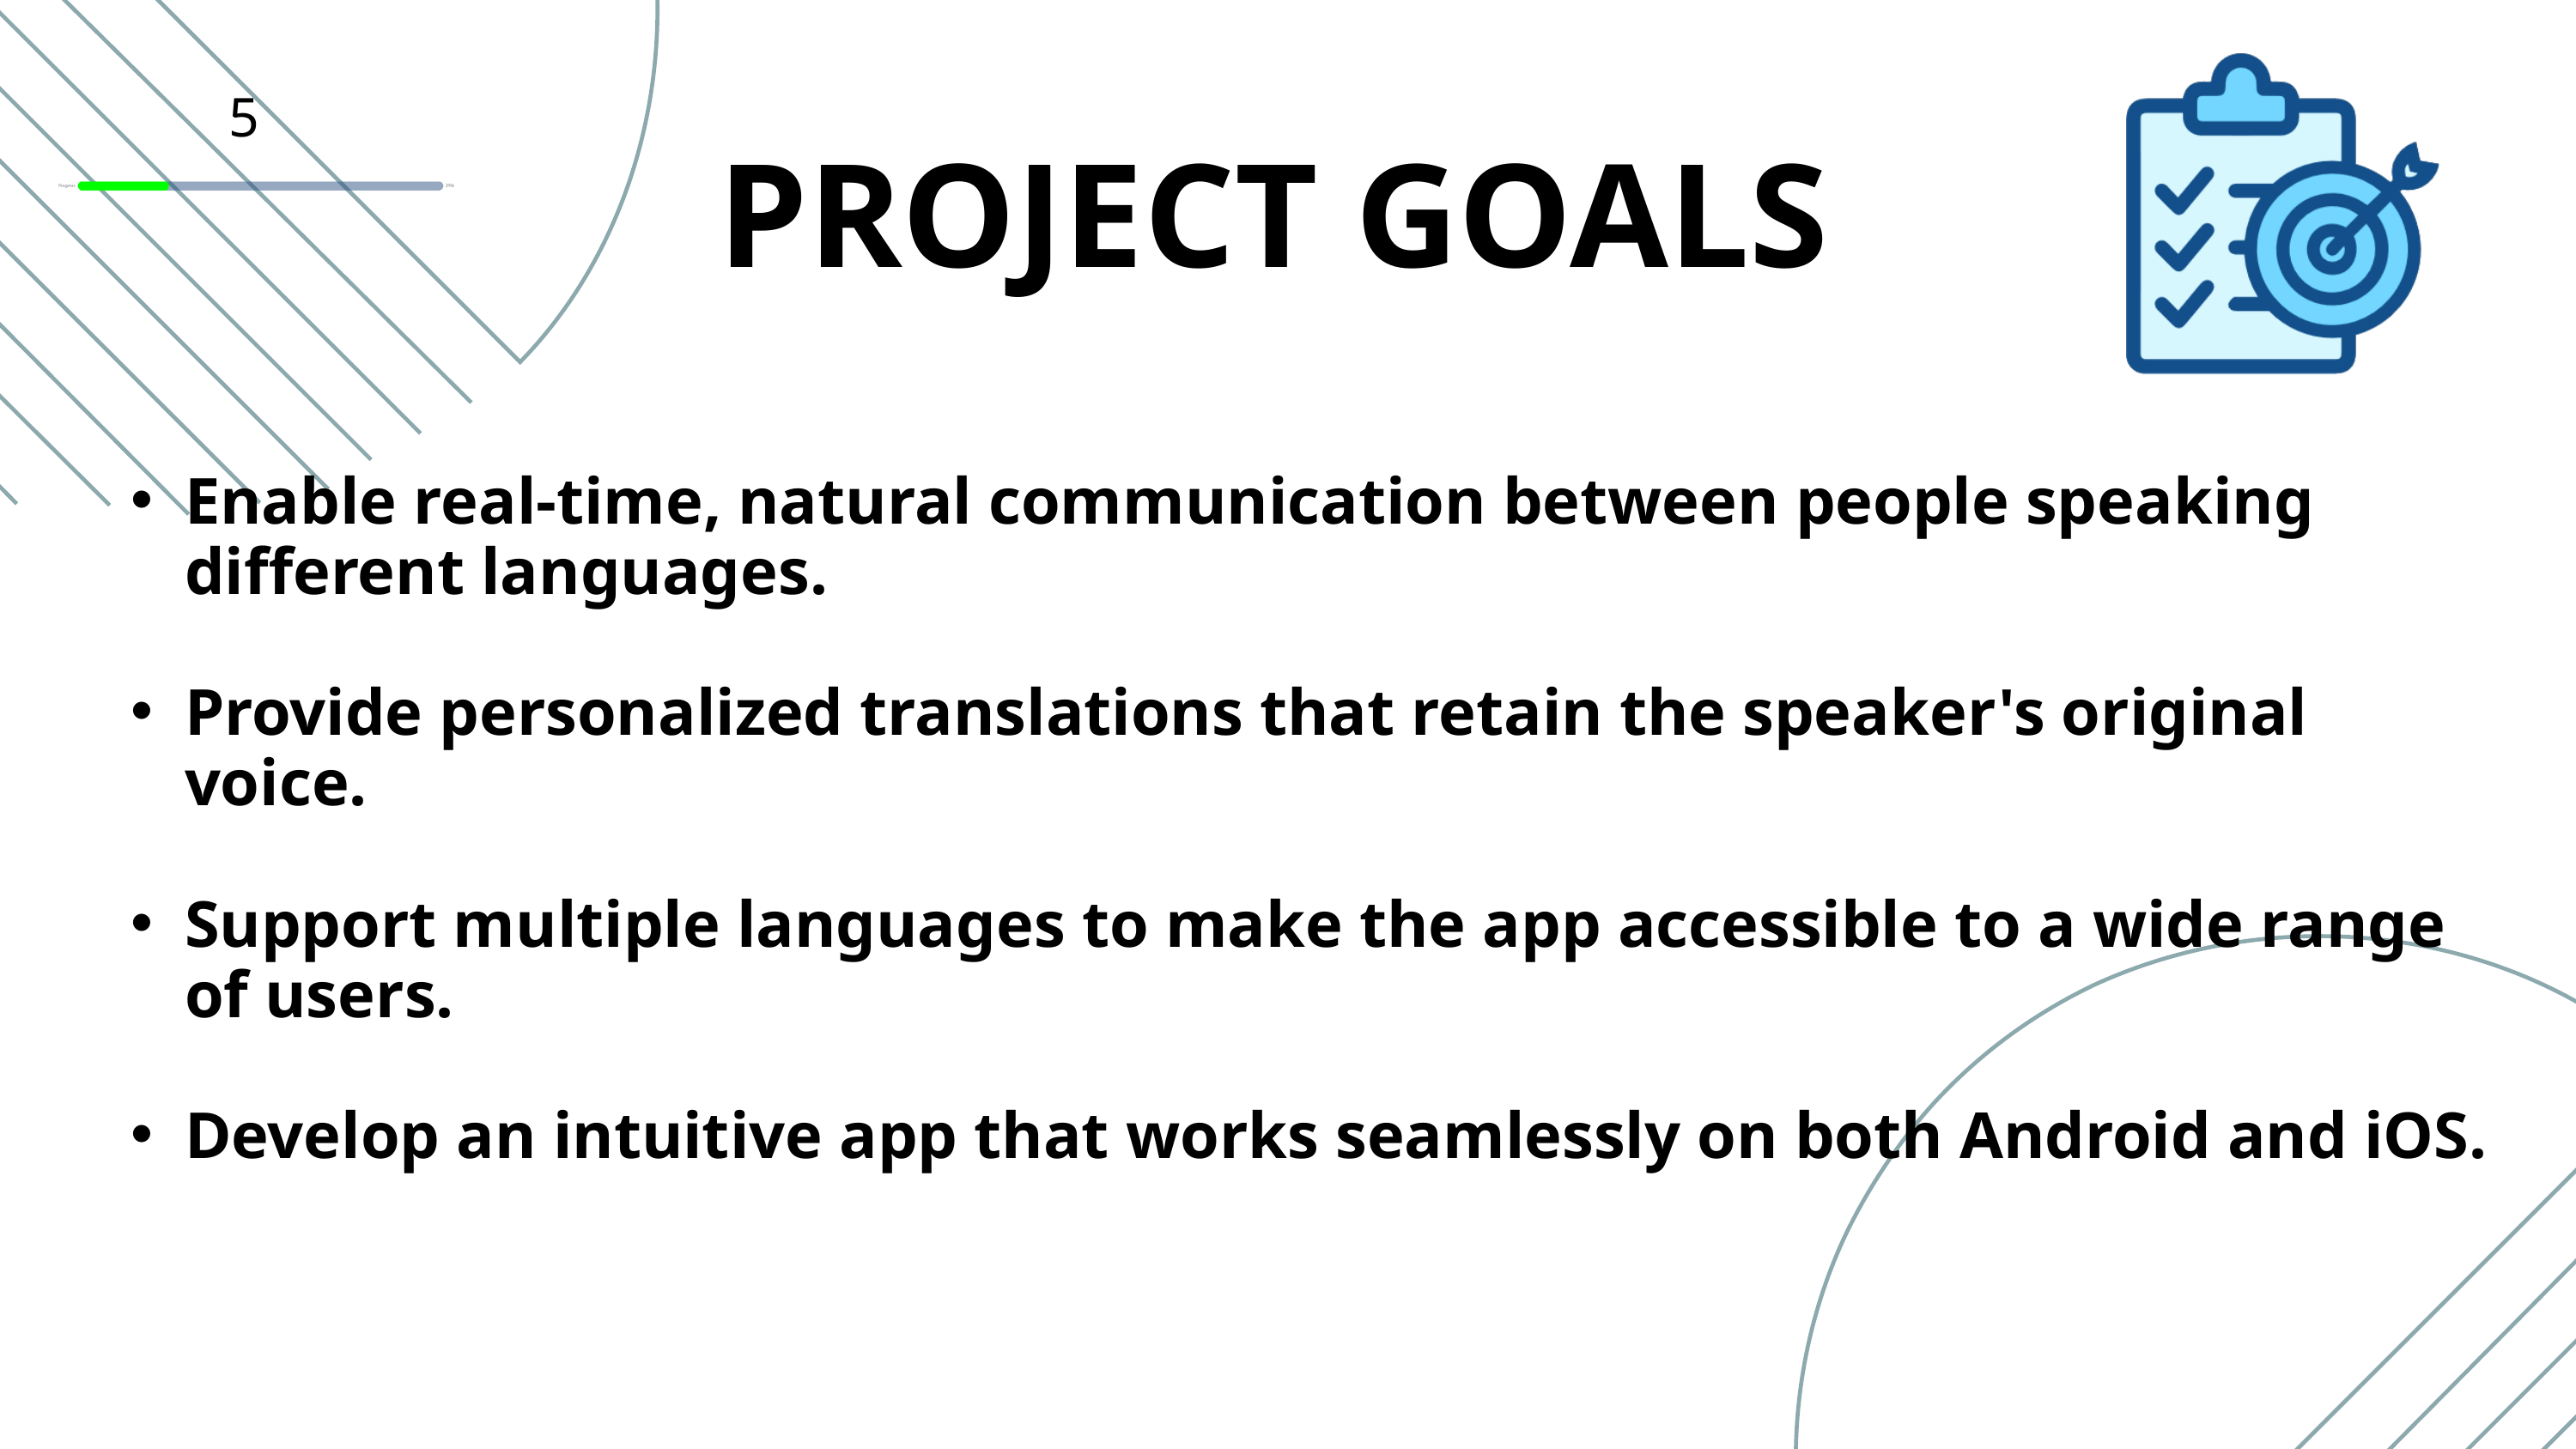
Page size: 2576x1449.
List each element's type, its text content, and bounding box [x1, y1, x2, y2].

text_box Enable real-time, natural communication between people speaking different languages. Provide personalized translations that retain the speaker's original voice. Support multiple languages to make the app accessible to a wide range of users. Develop an intuitive app that works seamlessly on both Android and iOS. [76, 466, 2500, 1383]
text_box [0, 0, 851, 67]
text_box PROJECT GOALS [693, 136, 1855, 296]
text_box [32, 112, 489, 262]
text_box 5 [228, 74, 260, 148]
text_box [2126, 52, 2439, 374]
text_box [1603, 1014, 2576, 1449]
